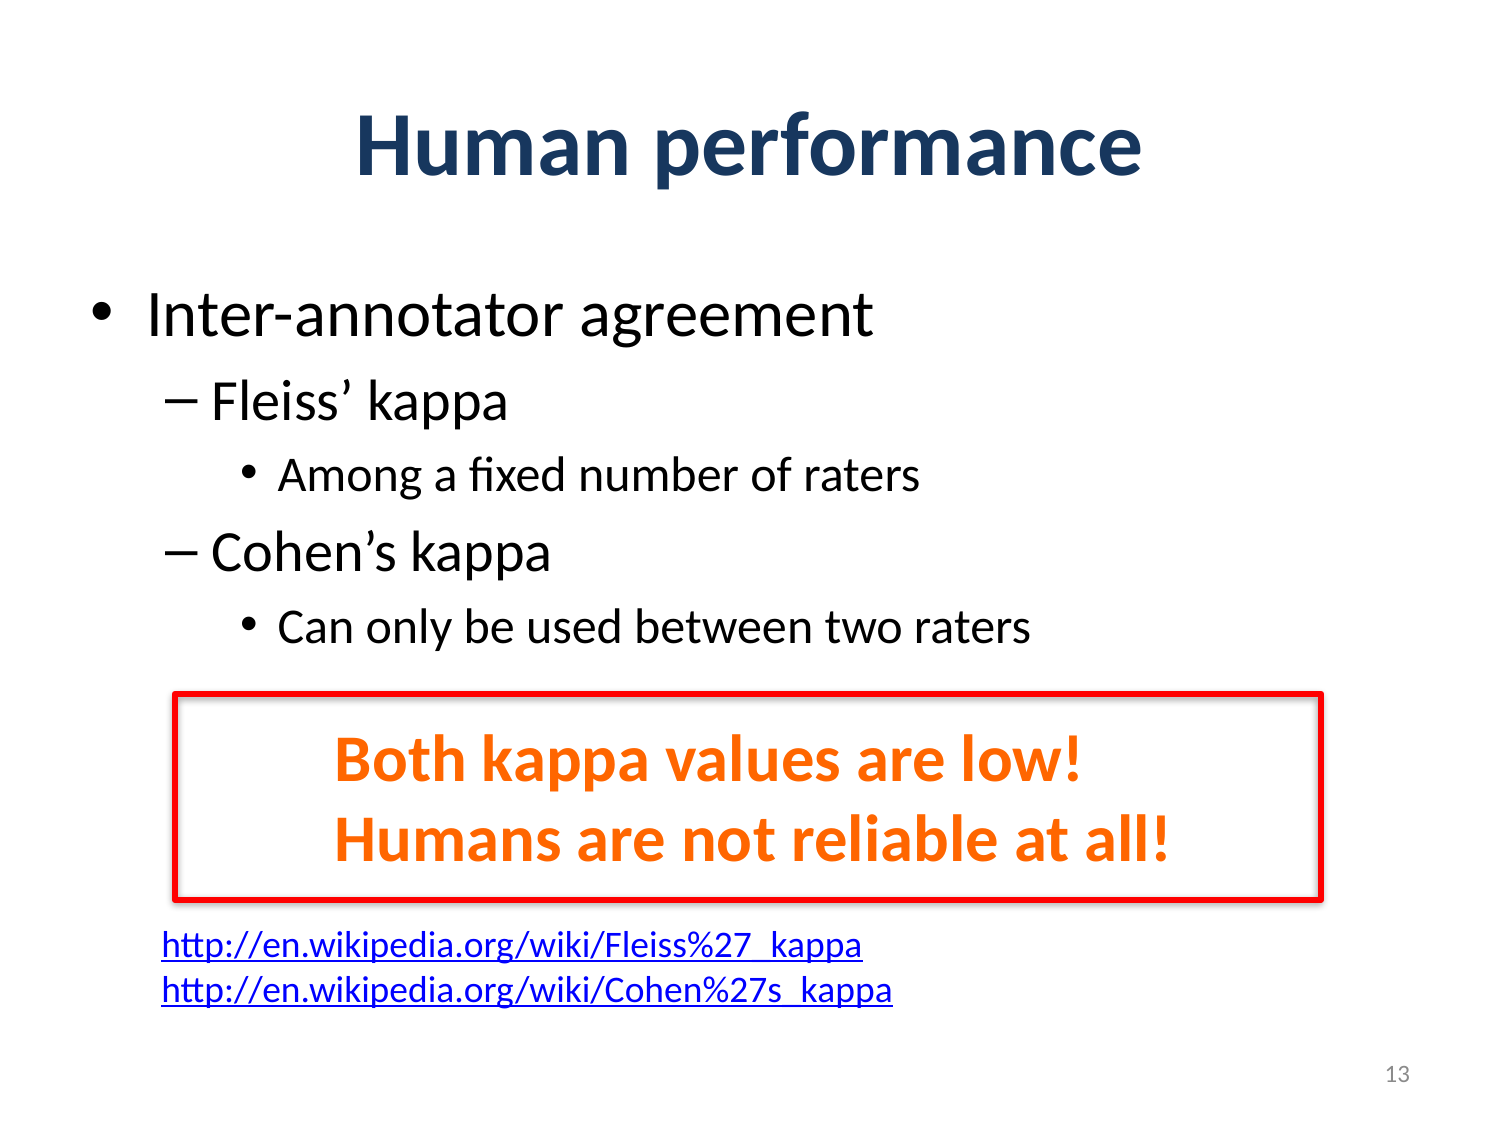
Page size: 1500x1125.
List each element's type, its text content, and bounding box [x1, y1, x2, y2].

list Inter-annotator agreement Fleiss’ kappa Among a fixed number of raters Cohen’s kappa Can only be used between two raters [75, 262, 1425, 1005]
slide_number 13 [1074, 1042, 1425, 1103]
text_box [174, 693, 1322, 901]
title Human performance [75, 45, 1425, 233]
text_box http://en.wikipedia.org/wiki/Fleiss%27_kappa http://en.wikipedia.org/wiki/Cohen%27s_kappa [146, 912, 909, 1107]
text_box Both kappa values are low! Humans are not reliable at all! [319, 707, 1188, 883]
